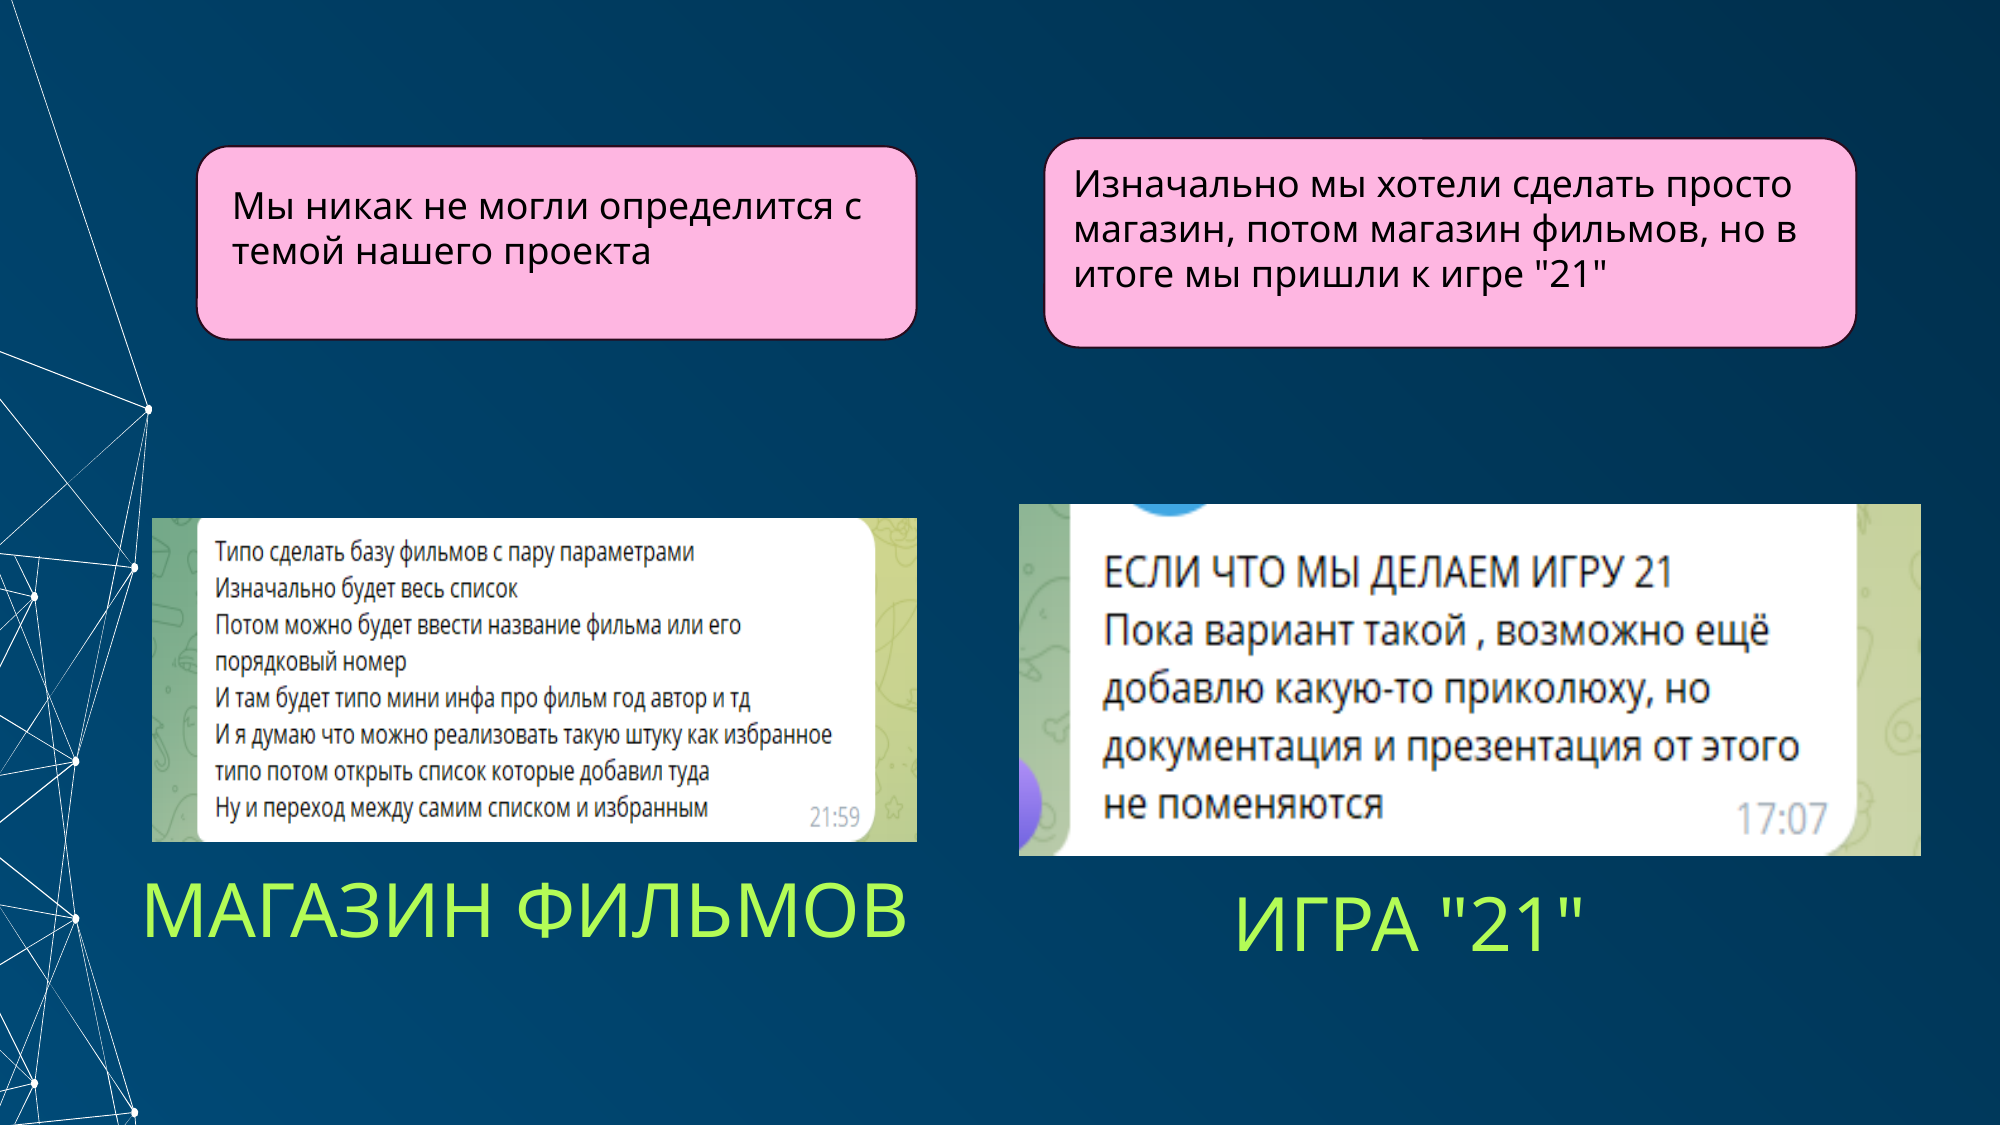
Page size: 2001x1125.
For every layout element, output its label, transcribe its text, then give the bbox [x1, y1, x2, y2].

text_box Мы никак не могли определится с темой нашего проекта [217, 174, 897, 325]
picture [152, 518, 917, 842]
picture [1019, 504, 1921, 856]
text_box ИГРА "21" [1218, 868, 2000, 974]
text_box [195, 145, 918, 341]
text_box Изначально мы хотели сделать просто магазин, потом магазин фильмов, но в итоге мы пришли к игре "21" [1058, 152, 1843, 303]
text_box [1043, 137, 1858, 349]
text_box МАГАЗИН ФИЛЬМОВ [125, 855, 988, 961]
